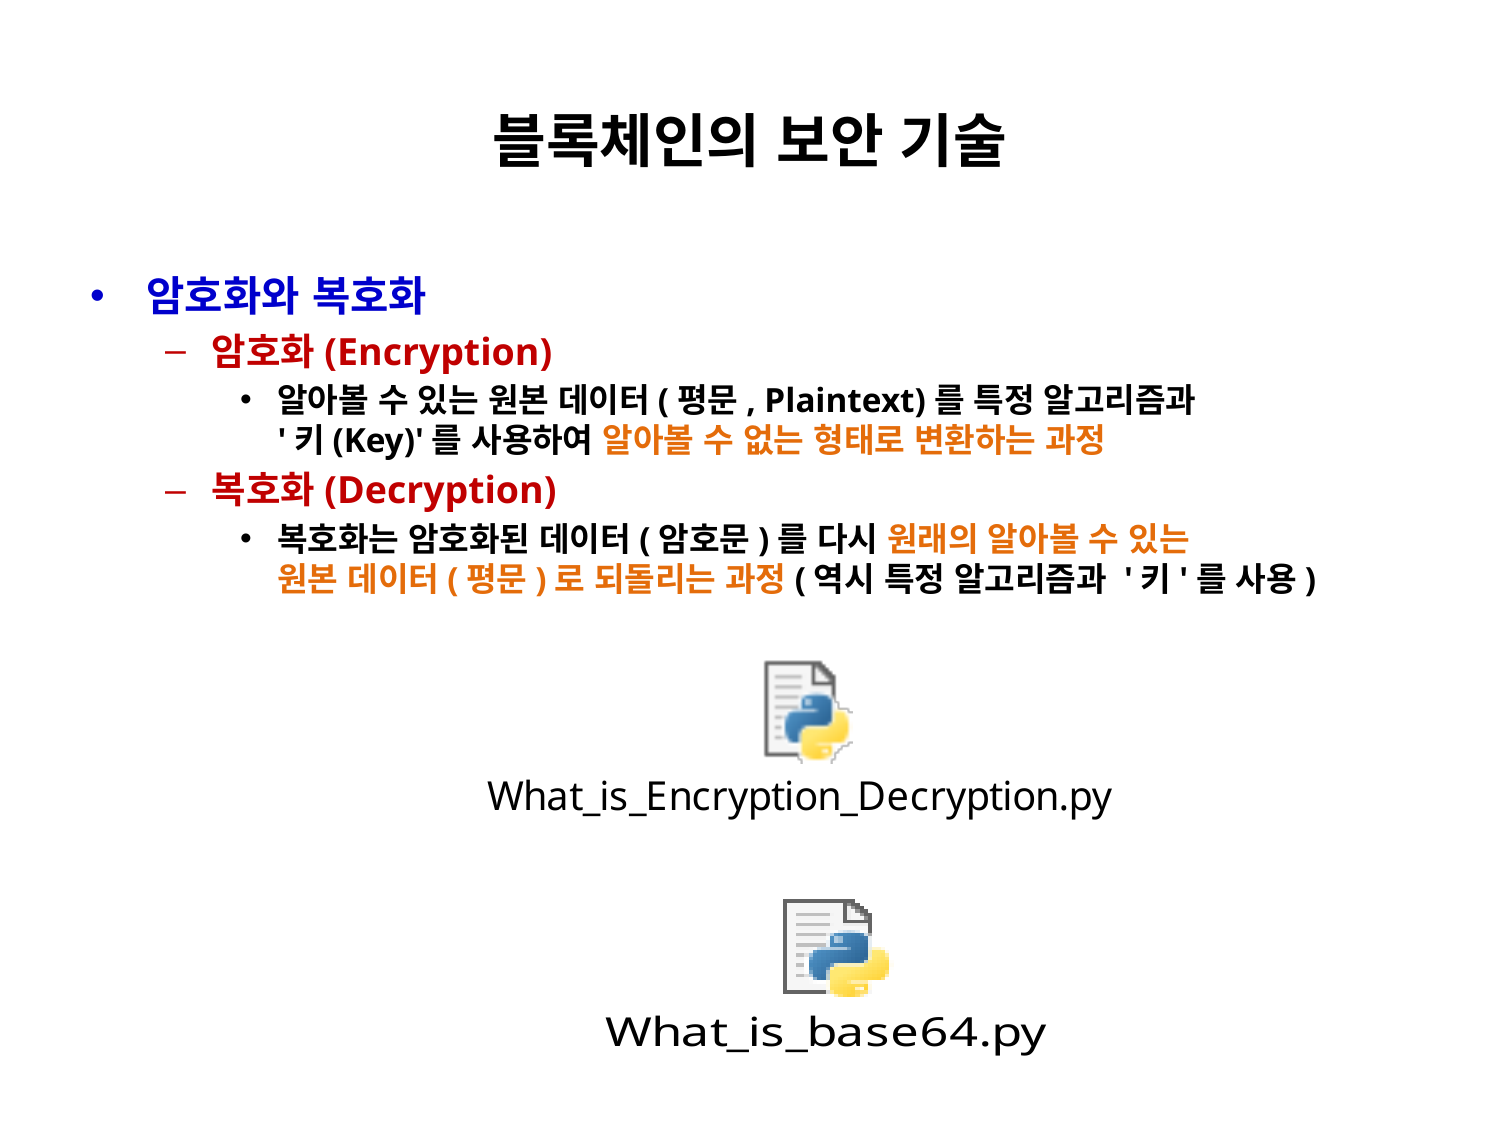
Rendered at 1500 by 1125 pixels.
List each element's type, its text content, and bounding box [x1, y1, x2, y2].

title 블록체인의 보안 기술 [75, 45, 1425, 233]
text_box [560, 892, 1087, 1071]
list 암호화와 복호화 암호화(Encryption) 알아볼 수 있는 원본 데이터(평문, Plaintext)를 특정 알고리즘과 '키(Key)'를 사용하여 알아볼 수 없는 형태로 변환하는 과정 복호화(Decryption) 복호화는 암호화된 데이터(암호문)를 다시 원래의 알아볼 수 있는 원본 데이터(평문)로 되돌리는 과정(역시 특정 알고리즘과 '키'를 사용) [75, 262, 1459, 1005]
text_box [418, 656, 1177, 835]
